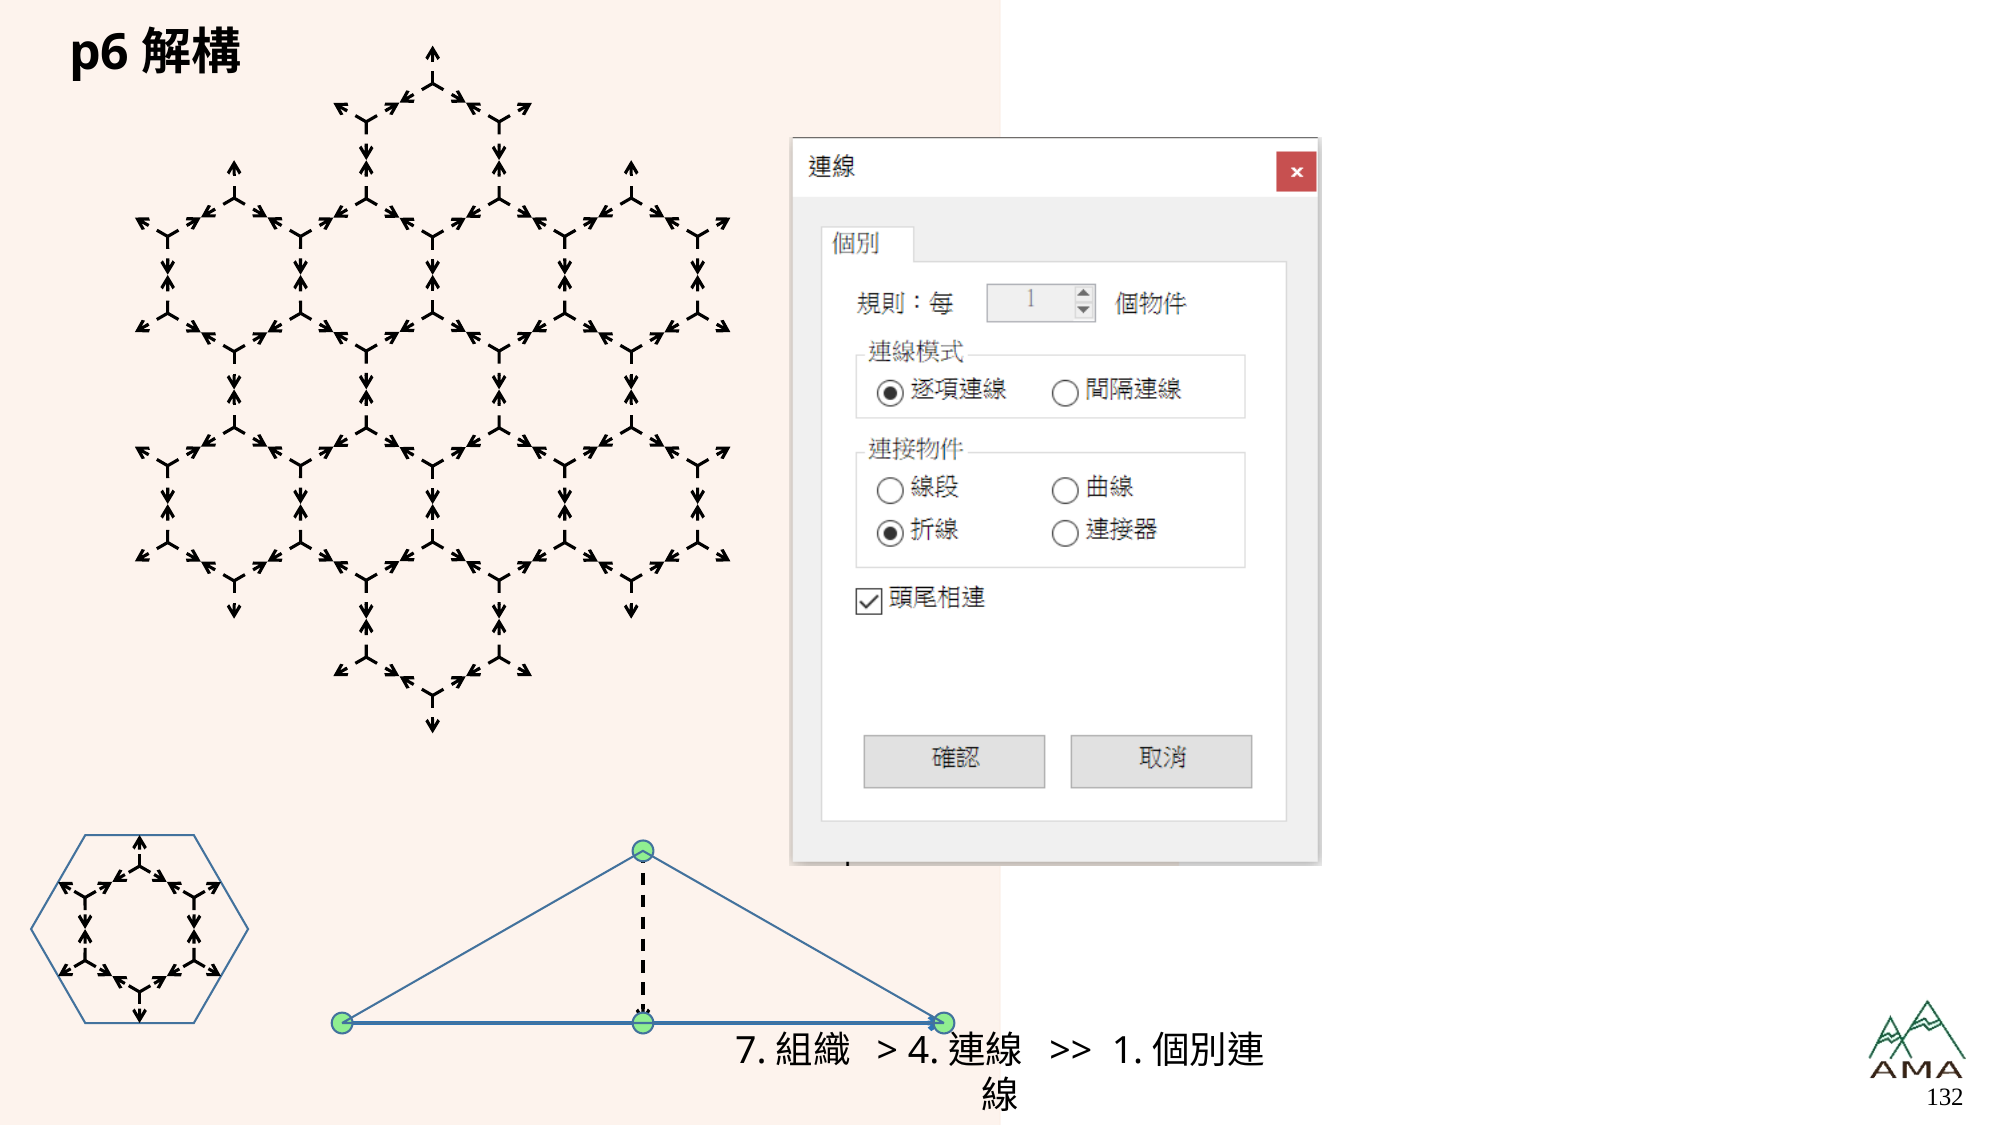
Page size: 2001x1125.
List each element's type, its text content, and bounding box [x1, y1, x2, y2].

title p6解構 [54, 20, 947, 87]
text_box [965, 1106, 1002, 1114]
text_box [932, 1011, 956, 1035]
text_box 7.組織 > 4.連線 >> 1.個別連線 [697, 1036, 1303, 1106]
text_box [330, 1011, 354, 1035]
picture [789, 137, 1322, 867]
text_box [631, 1025, 655, 1035]
text_box [631, 839, 655, 855]
text_box 132 [1911, 1073, 1979, 1118]
text_box [341, 849, 945, 1025]
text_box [132, 45, 733, 734]
picture [1857, 987, 1974, 1092]
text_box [31, 835, 249, 1024]
